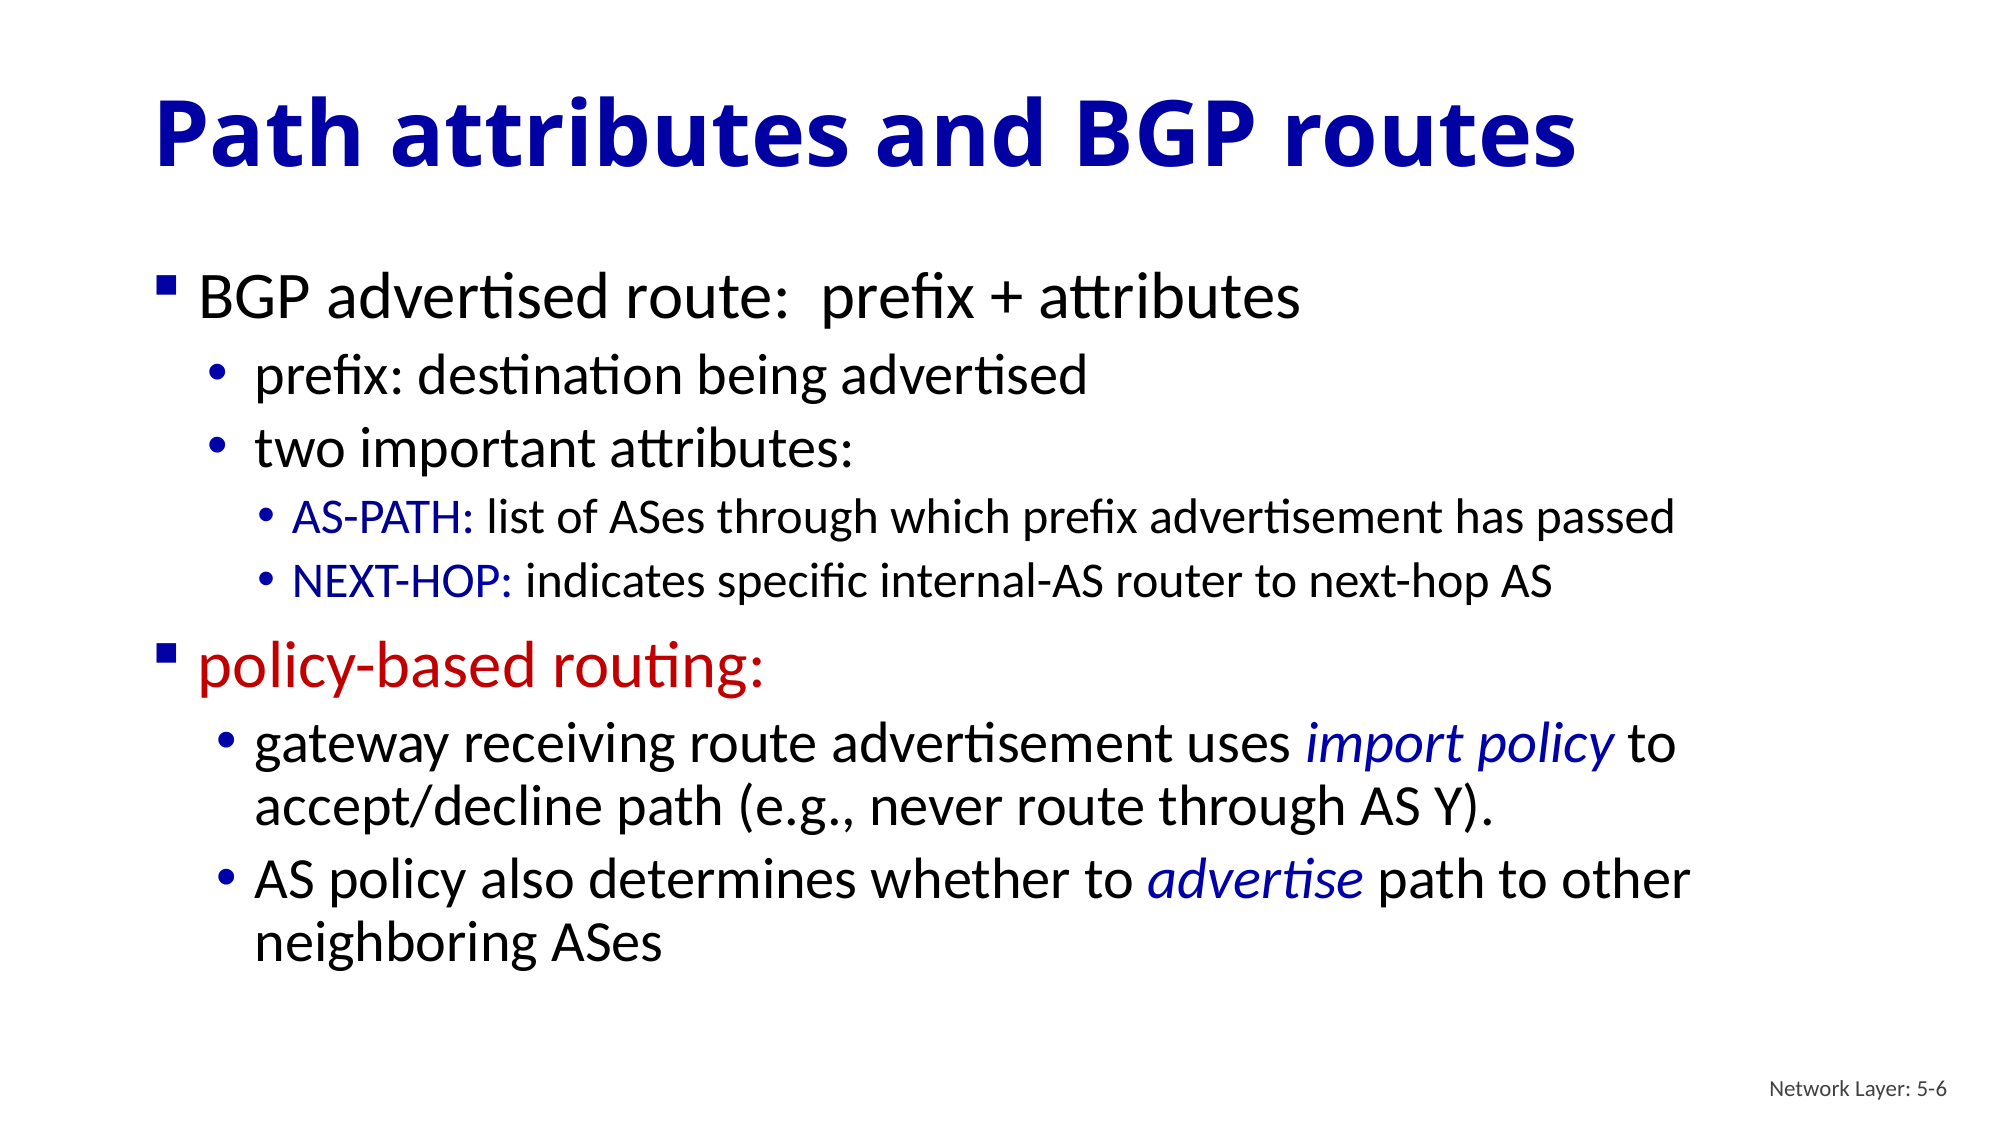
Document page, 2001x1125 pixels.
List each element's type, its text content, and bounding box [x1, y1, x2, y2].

slide_number Network Layer: 5-6 [1512, 1056, 1963, 1117]
text_box BGP advertised route: prefix + attributes prefix: destination being advertised two important attributes: AS-PATH: list of ASes through which prefix advertisement has passed NEXT-HOP: indicates specific internal-AS router to next-hop AS policy-based routing: gateway receiving route advertisement uses import policy to accept/decline path (e.g., never route through AS Y). AS policy also determines whether to advertise path to other neighboring ASes [125, 253, 1924, 1081]
title Path attributes and BGP routes [137, 63, 1863, 211]
